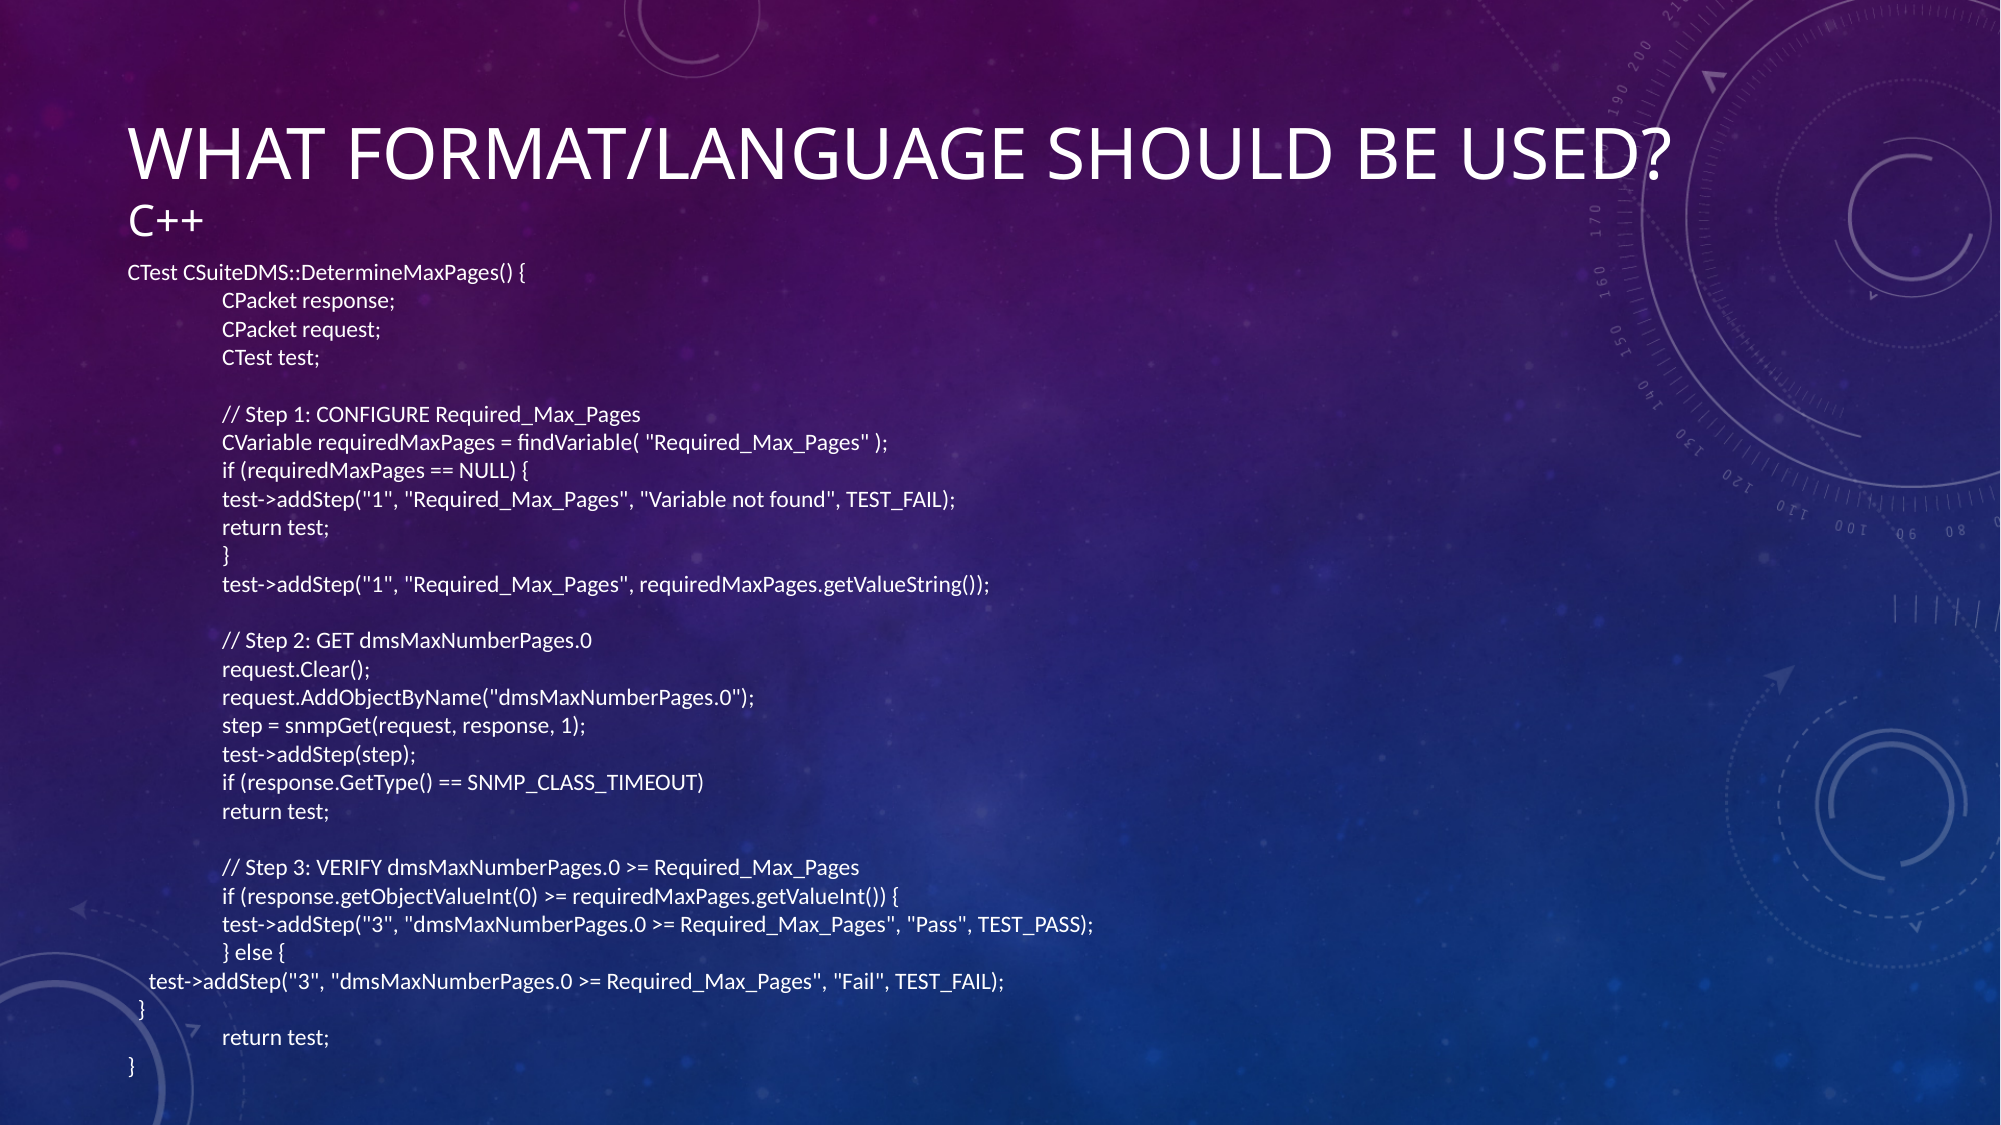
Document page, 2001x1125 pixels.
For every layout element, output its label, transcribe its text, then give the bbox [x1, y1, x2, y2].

list CTest CSuiteDMS::DetermineMaxPages() { CPacket response; CPacket request; CTest test; // Step 1: CONFIGURE Required_Max_Pages CVariable requiredMaxPages = findVariable( "Required_Max_Pages" ); if (requiredMaxPages == NULL) { test->addStep("1", "Required_Max_Pages", "Variable not found", TEST_FAIL); return test; } test->addStep("1", "Required_Max_Pages", requiredMaxPages.getValueString()); // Step 2: GET dmsMaxNumberPages.0 request.Clear(); request.AddObjectByName("dmsMaxNumberPages.0"); step = snmpGet(request, response, 1); test->addStep(step); if (response.GetType() == SNMP_CLASS_TIMEOUT) return test; // Step 3: VERIFY dmsMaxNumberPages.0 >= Required_Max_Pages if (response.getObjectValueInt(0) >= requiredMaxPages.getValueInt()) { test->addStep("3", "dmsMaxNumberPages.0 >= Required_Max_Pages", "Pass", TEST_PASS); } else { test->addStep("3", "dmsMaxNumberPages.0 >= Required_Max_Pages", "Fail", TEST_FAIL); } return test; } [112, 249, 1775, 1094]
picture [0, 0, 2001, 1125]
title What format/language should be used? C++ [112, 99, 1775, 249]
